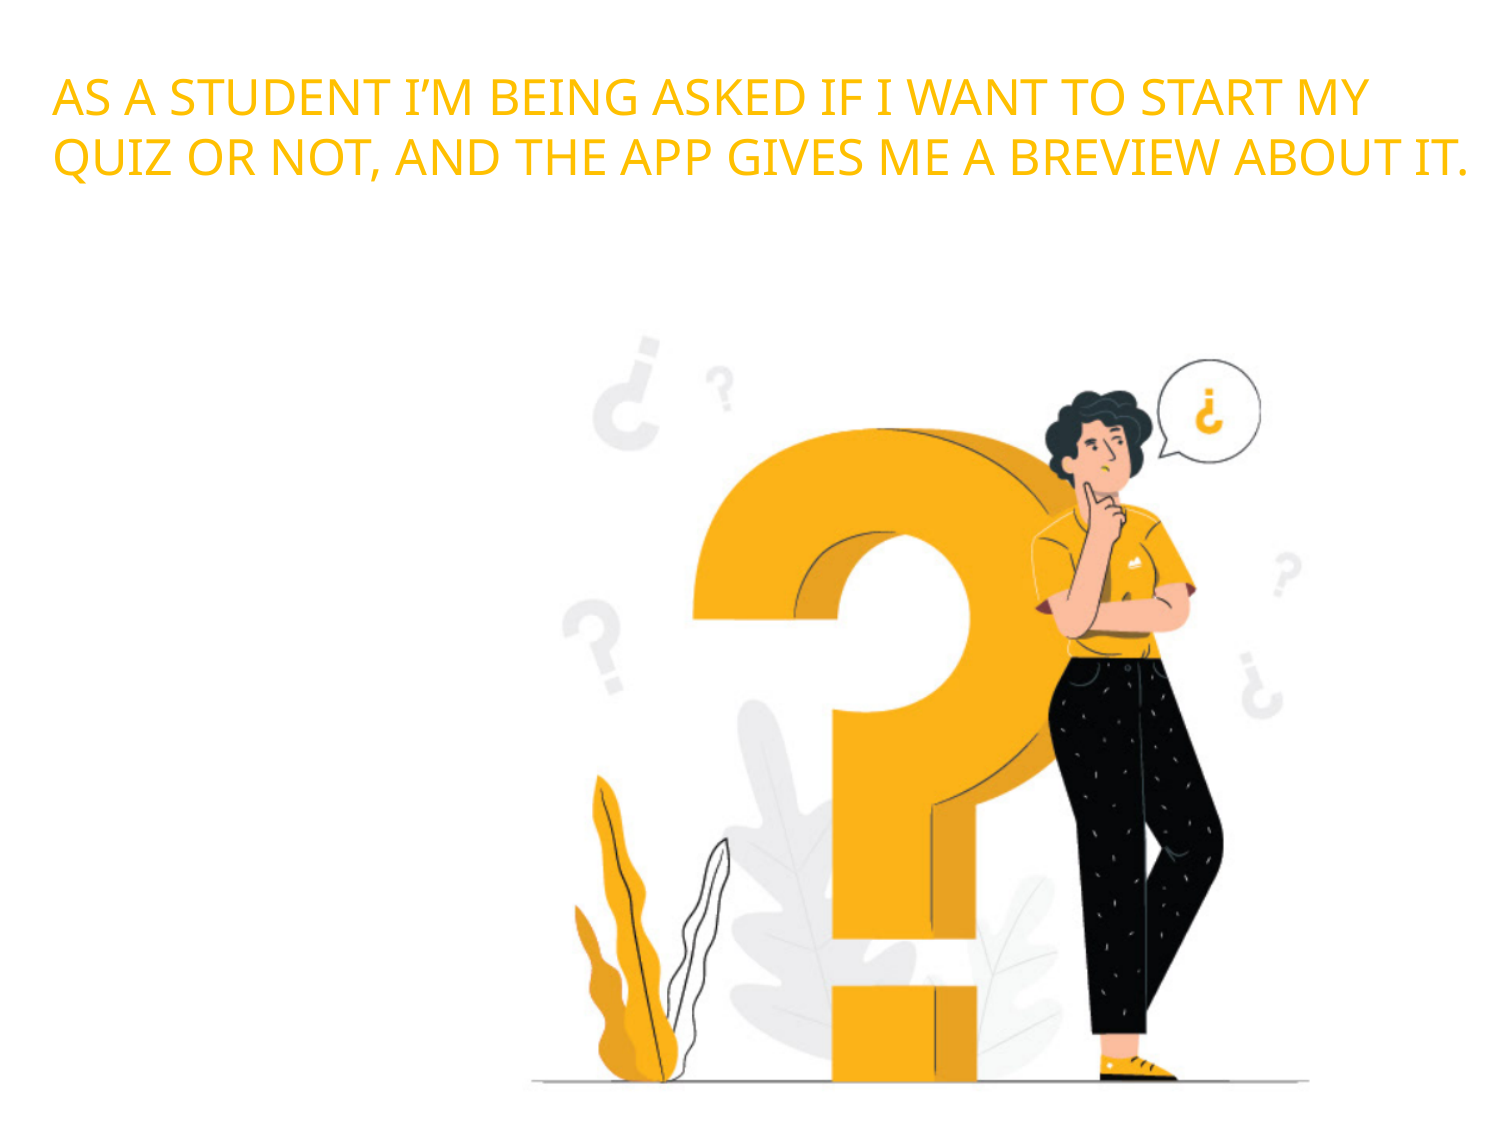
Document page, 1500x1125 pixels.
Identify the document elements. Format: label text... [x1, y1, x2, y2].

text_box AS A STUDENT I’M BEING ASKED IF I WANT TO START MY QUIZ OR NOT, AND THE APP GIVES ME A BREVIEW ABOUT IT. [37, 58, 1500, 193]
picture [335, 272, 1500, 1125]
